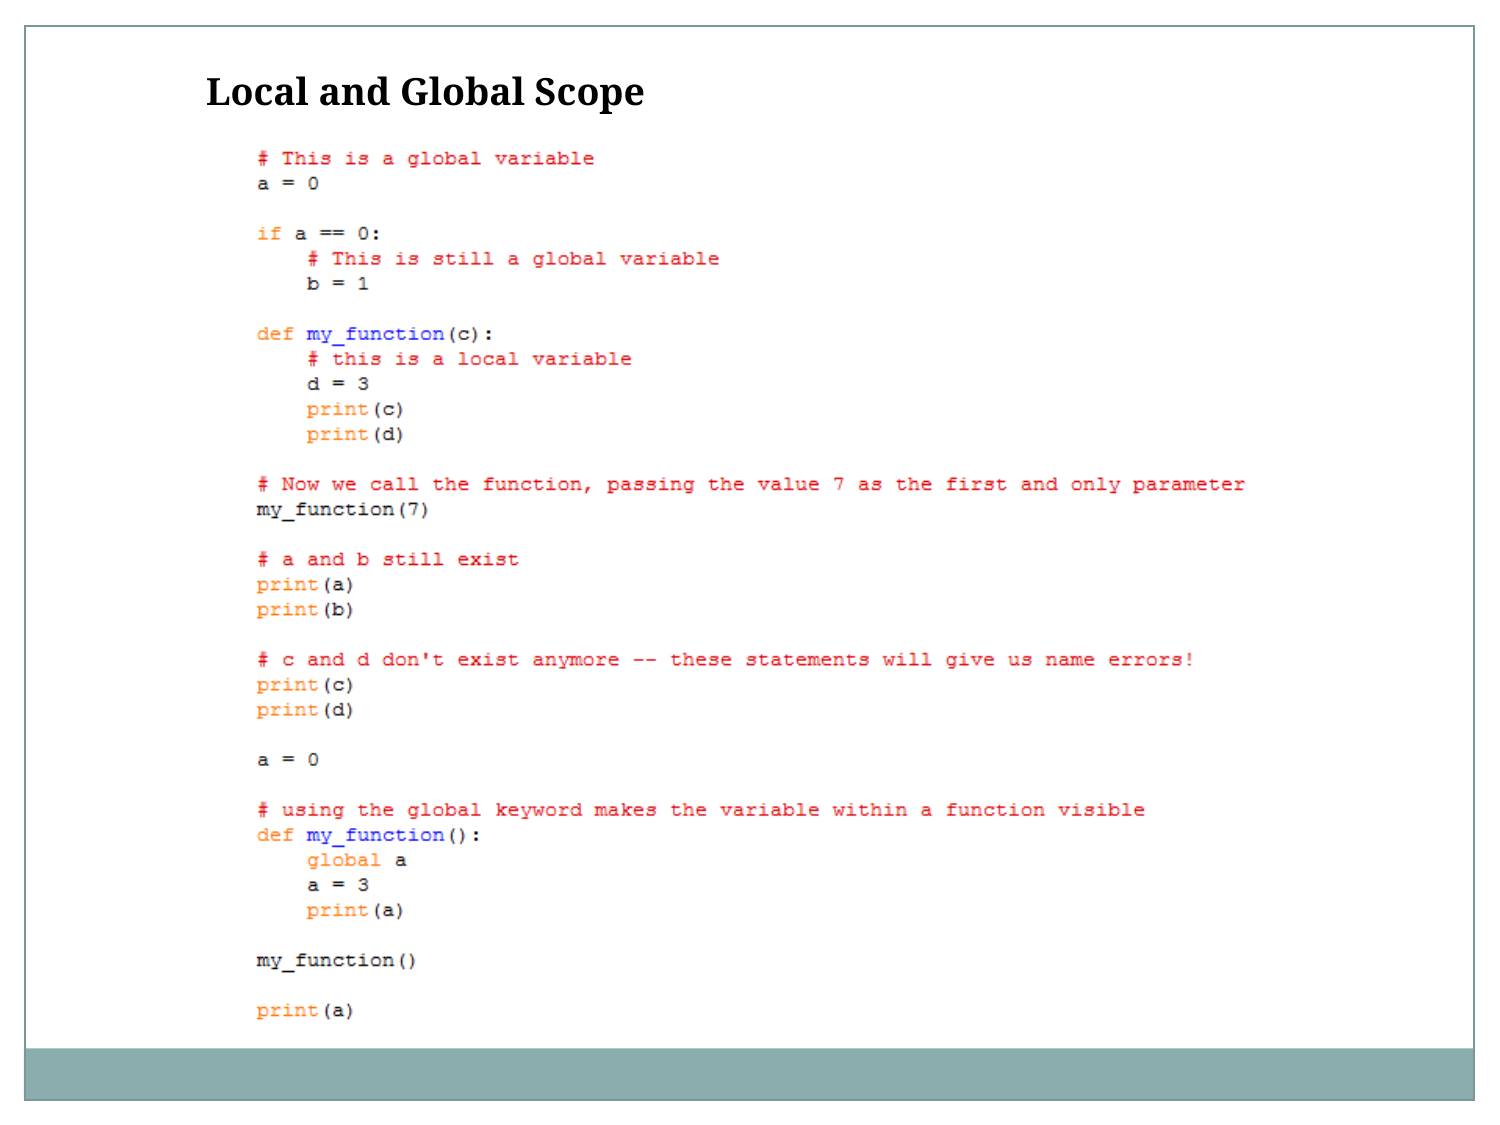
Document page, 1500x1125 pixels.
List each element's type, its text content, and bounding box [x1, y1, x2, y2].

text_box Local and Global Scope [191, 60, 661, 121]
picture [251, 149, 1257, 1029]
